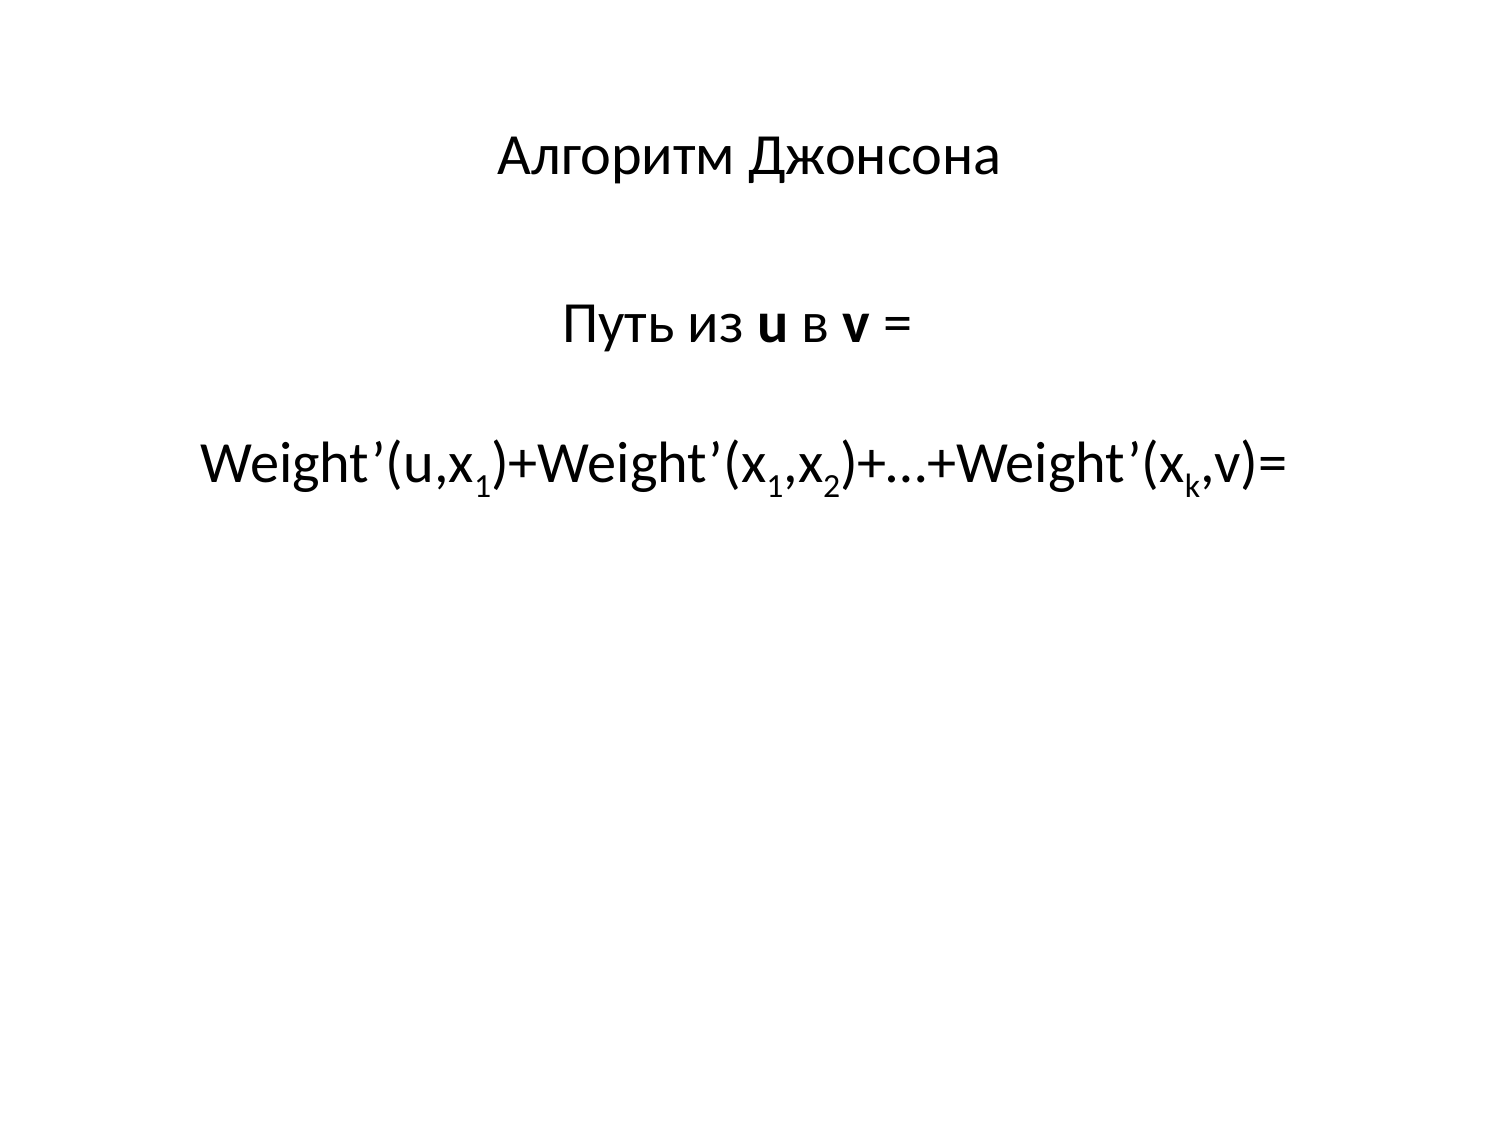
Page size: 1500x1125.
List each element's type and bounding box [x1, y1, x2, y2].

text_box [64, 30, 1424, 953]
